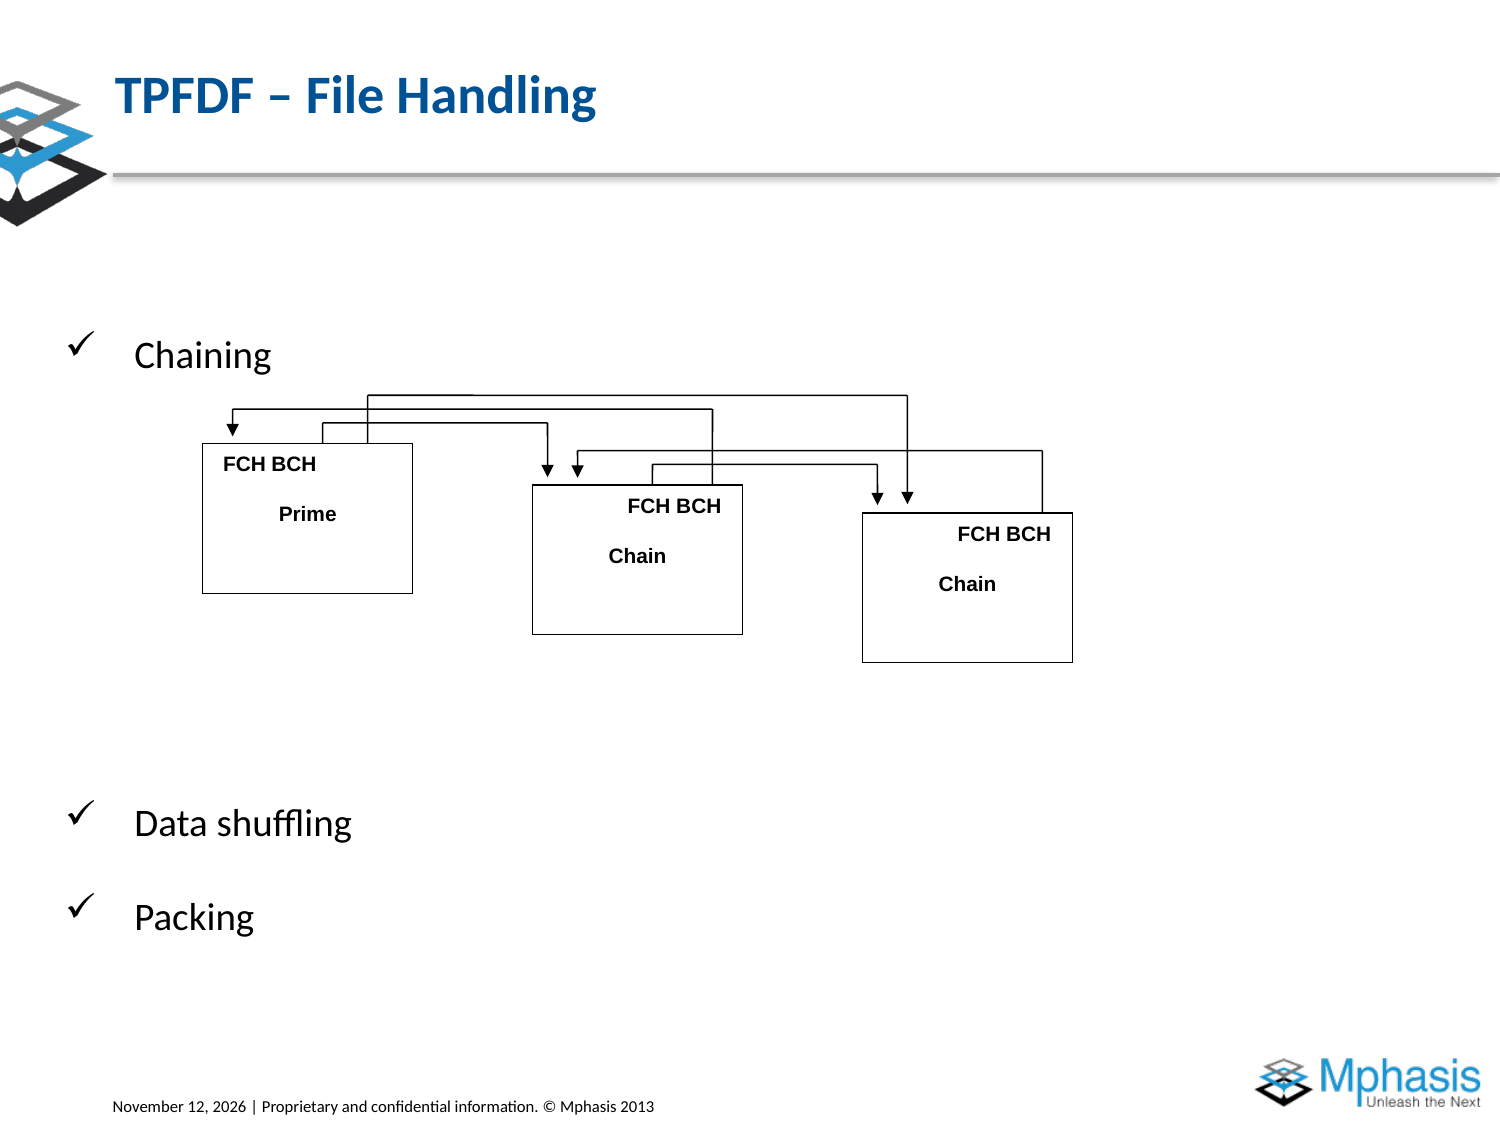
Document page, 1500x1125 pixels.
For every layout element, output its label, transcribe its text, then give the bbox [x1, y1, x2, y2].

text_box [202, 394, 1073, 663]
picture [1244, 1042, 1492, 1120]
picture [0, 75, 113, 232]
list Chaining Data shuffling Packing [50, 275, 1475, 950]
title TPFDF – File Handling [99, 19, 1149, 175]
